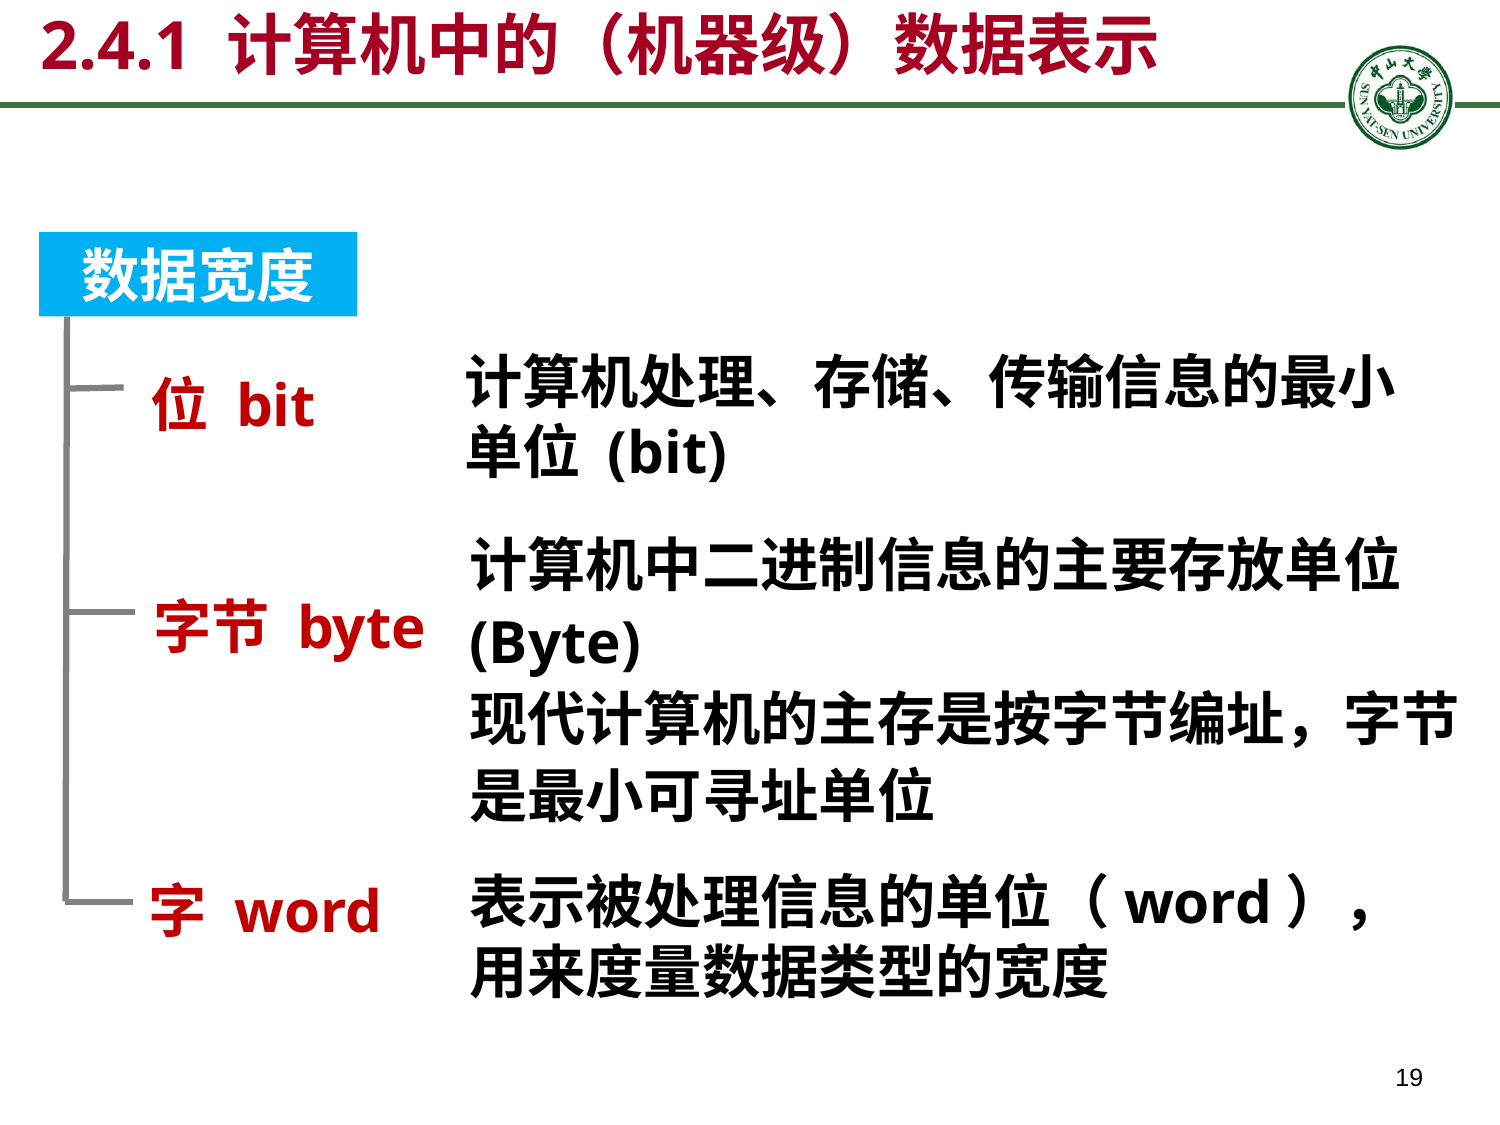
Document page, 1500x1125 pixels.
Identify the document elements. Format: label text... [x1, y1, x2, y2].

text_box [138, 610, 359, 617]
text_box 表示被处理信息的单位（word），用来度量数据类型的宽度 [454, 857, 1436, 1013]
text_box 数据宽度 [39, 231, 358, 317]
text_box 位 bit [135, 360, 432, 446]
text_box 字 word [134, 866, 423, 952]
picture [1345, 42, 1455, 152]
text_box 计算机处理、存储、传输信息的最小单位 (bit) [449, 337, 1459, 493]
text_box 字节 byte [138, 583, 454, 668]
text_box 2.4.1 计算机中的（机器级）数据表示 [25, 0, 1341, 91]
text_box 计算机中二进制信息的主要存放单位 (Byte) 现代计算机的主存是按字节编址，字节是最小可寻址单位 [454, 513, 1477, 836]
